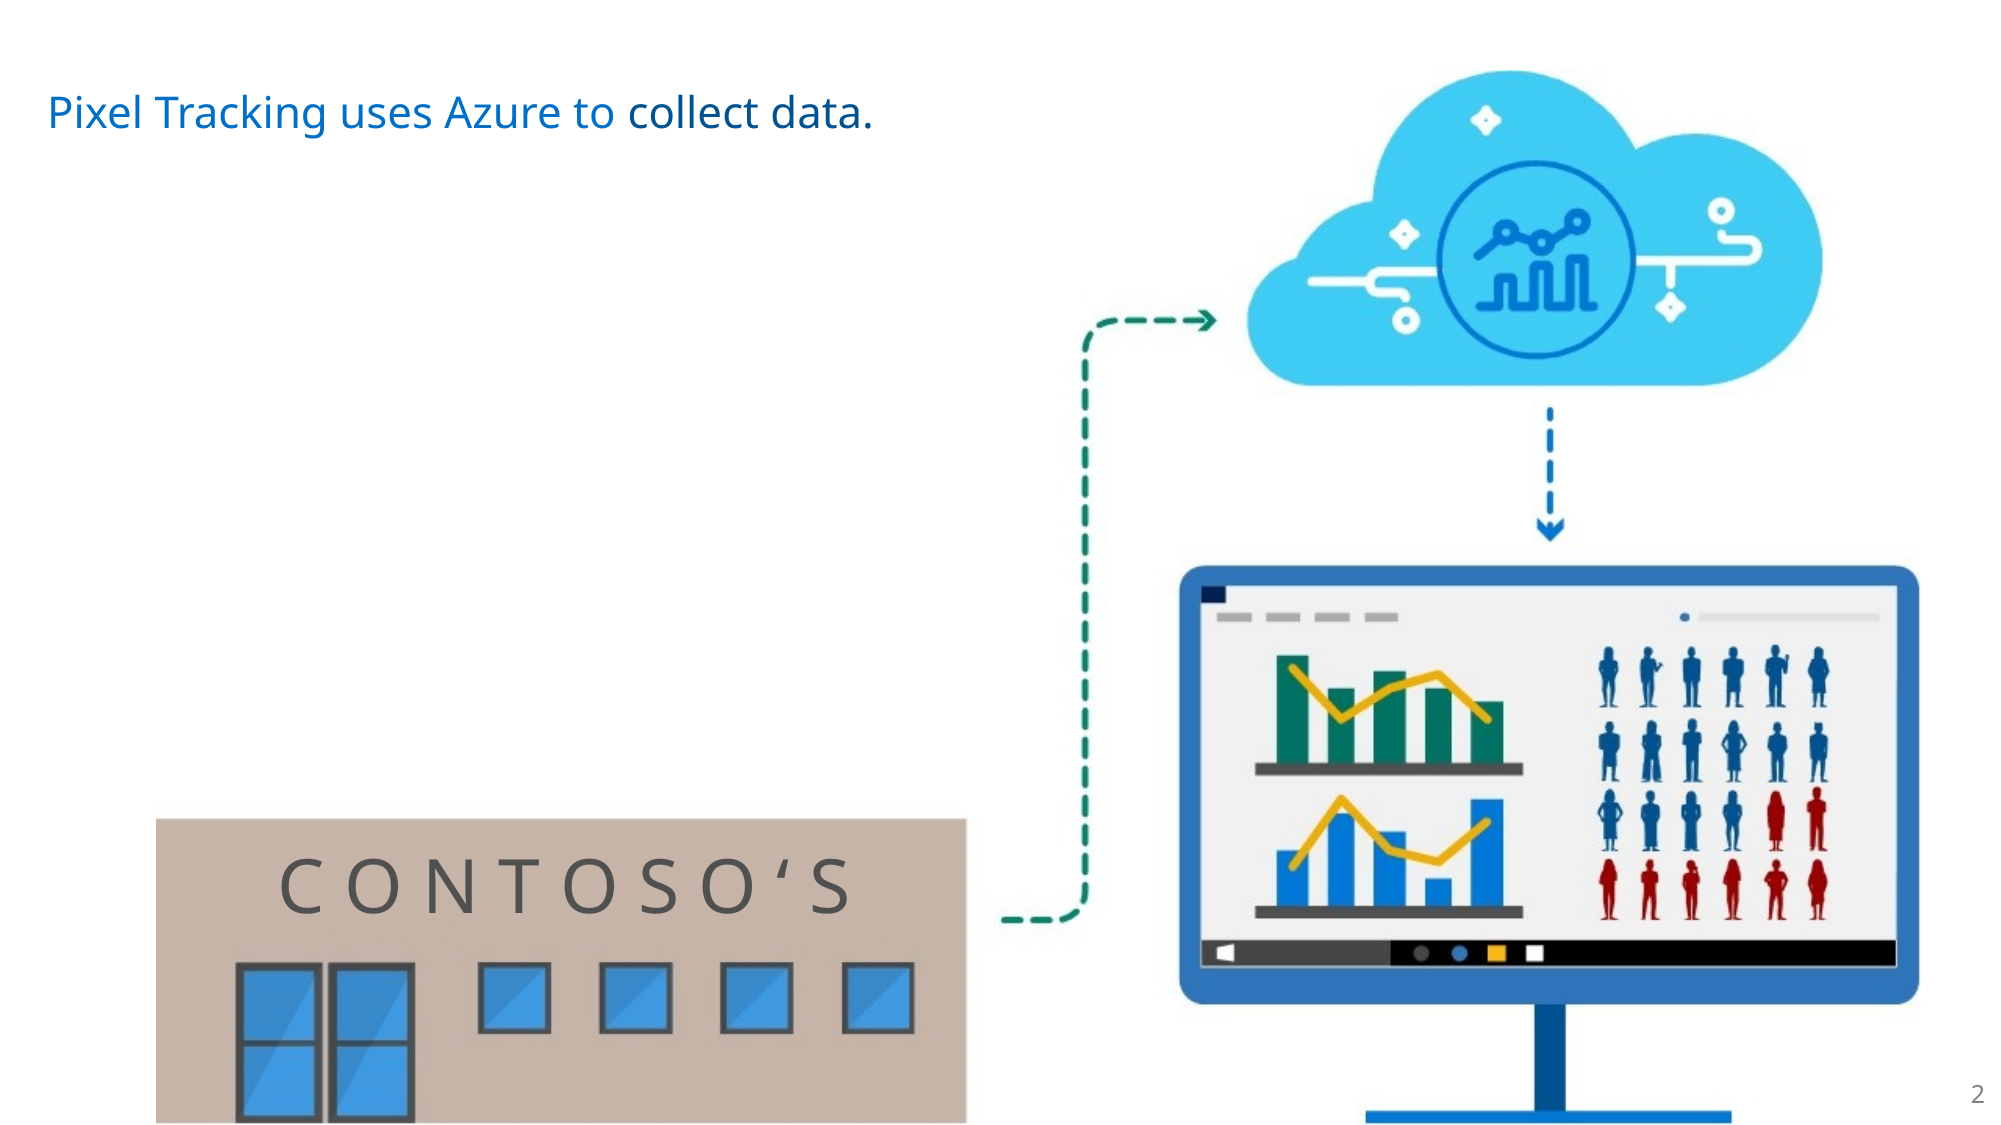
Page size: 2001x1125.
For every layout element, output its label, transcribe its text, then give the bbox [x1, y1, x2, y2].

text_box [156, 70, 1922, 1125]
slide_number 2 [1922, 1065, 2000, 1125]
text_box Pixel Tracking uses Azure to collect data. [32, 77, 156, 145]
